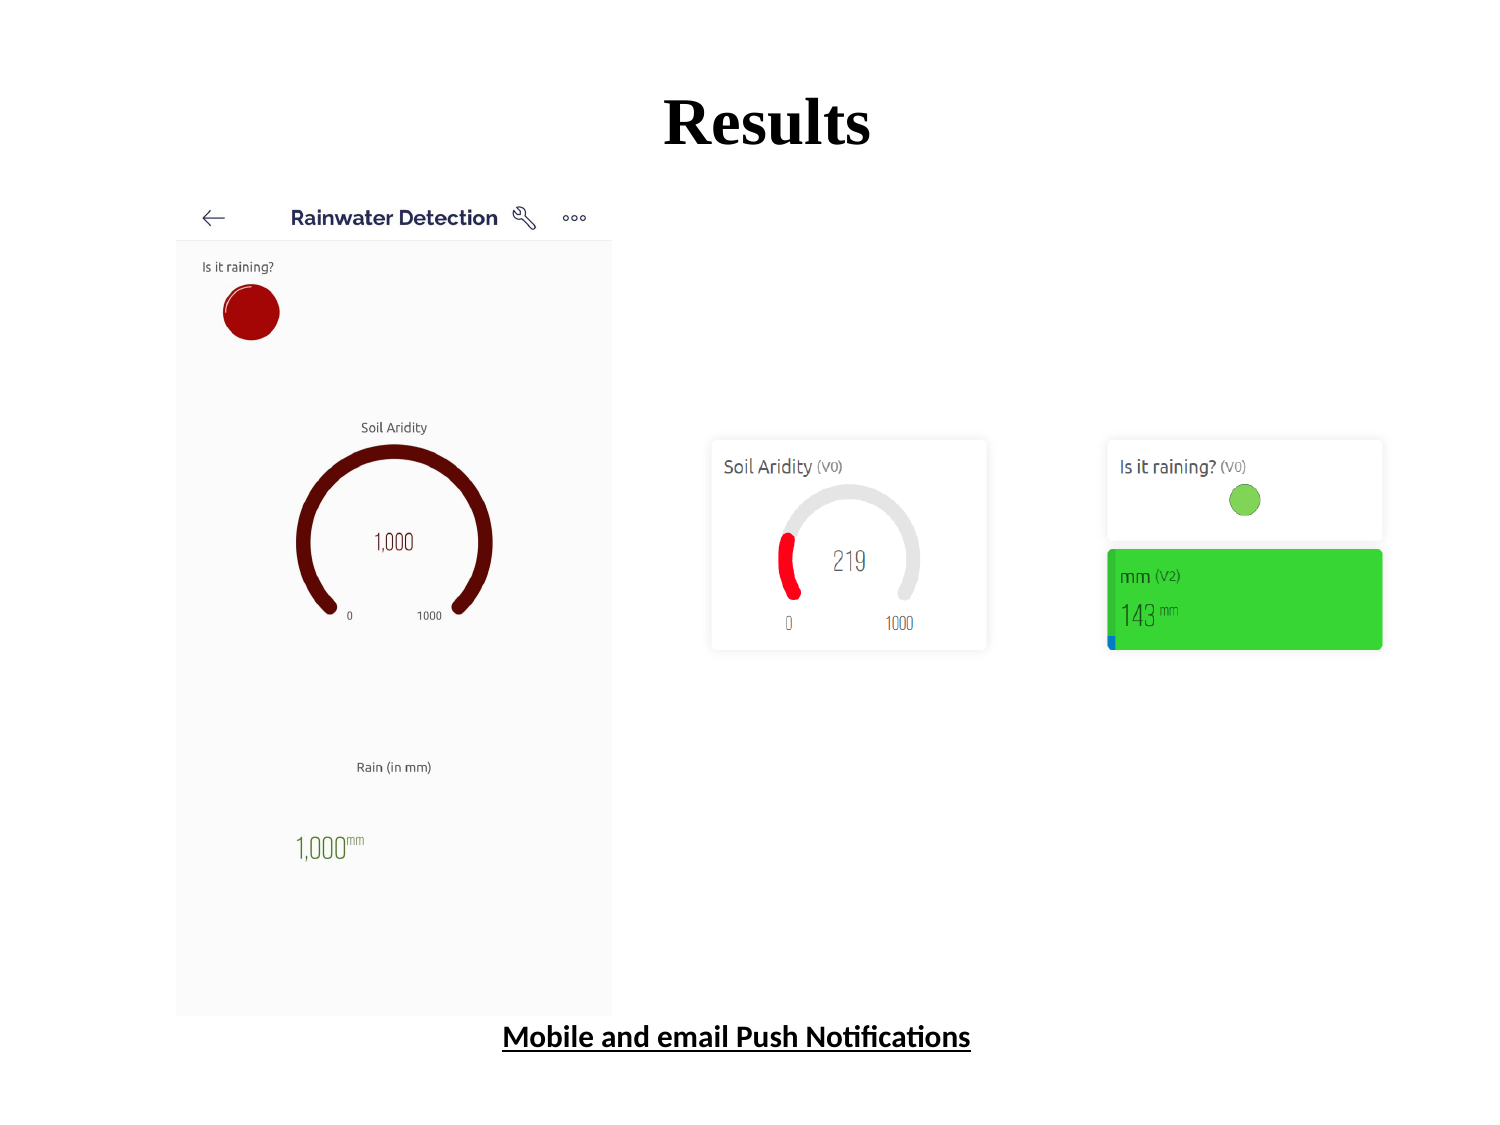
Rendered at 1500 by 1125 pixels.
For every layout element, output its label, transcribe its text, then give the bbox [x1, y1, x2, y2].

picture [175, 185, 612, 1017]
text_box Mobile and email Push Notifications [487, 1001, 1063, 1069]
picture [671, 373, 1472, 752]
title Results [118, 59, 1418, 178]
